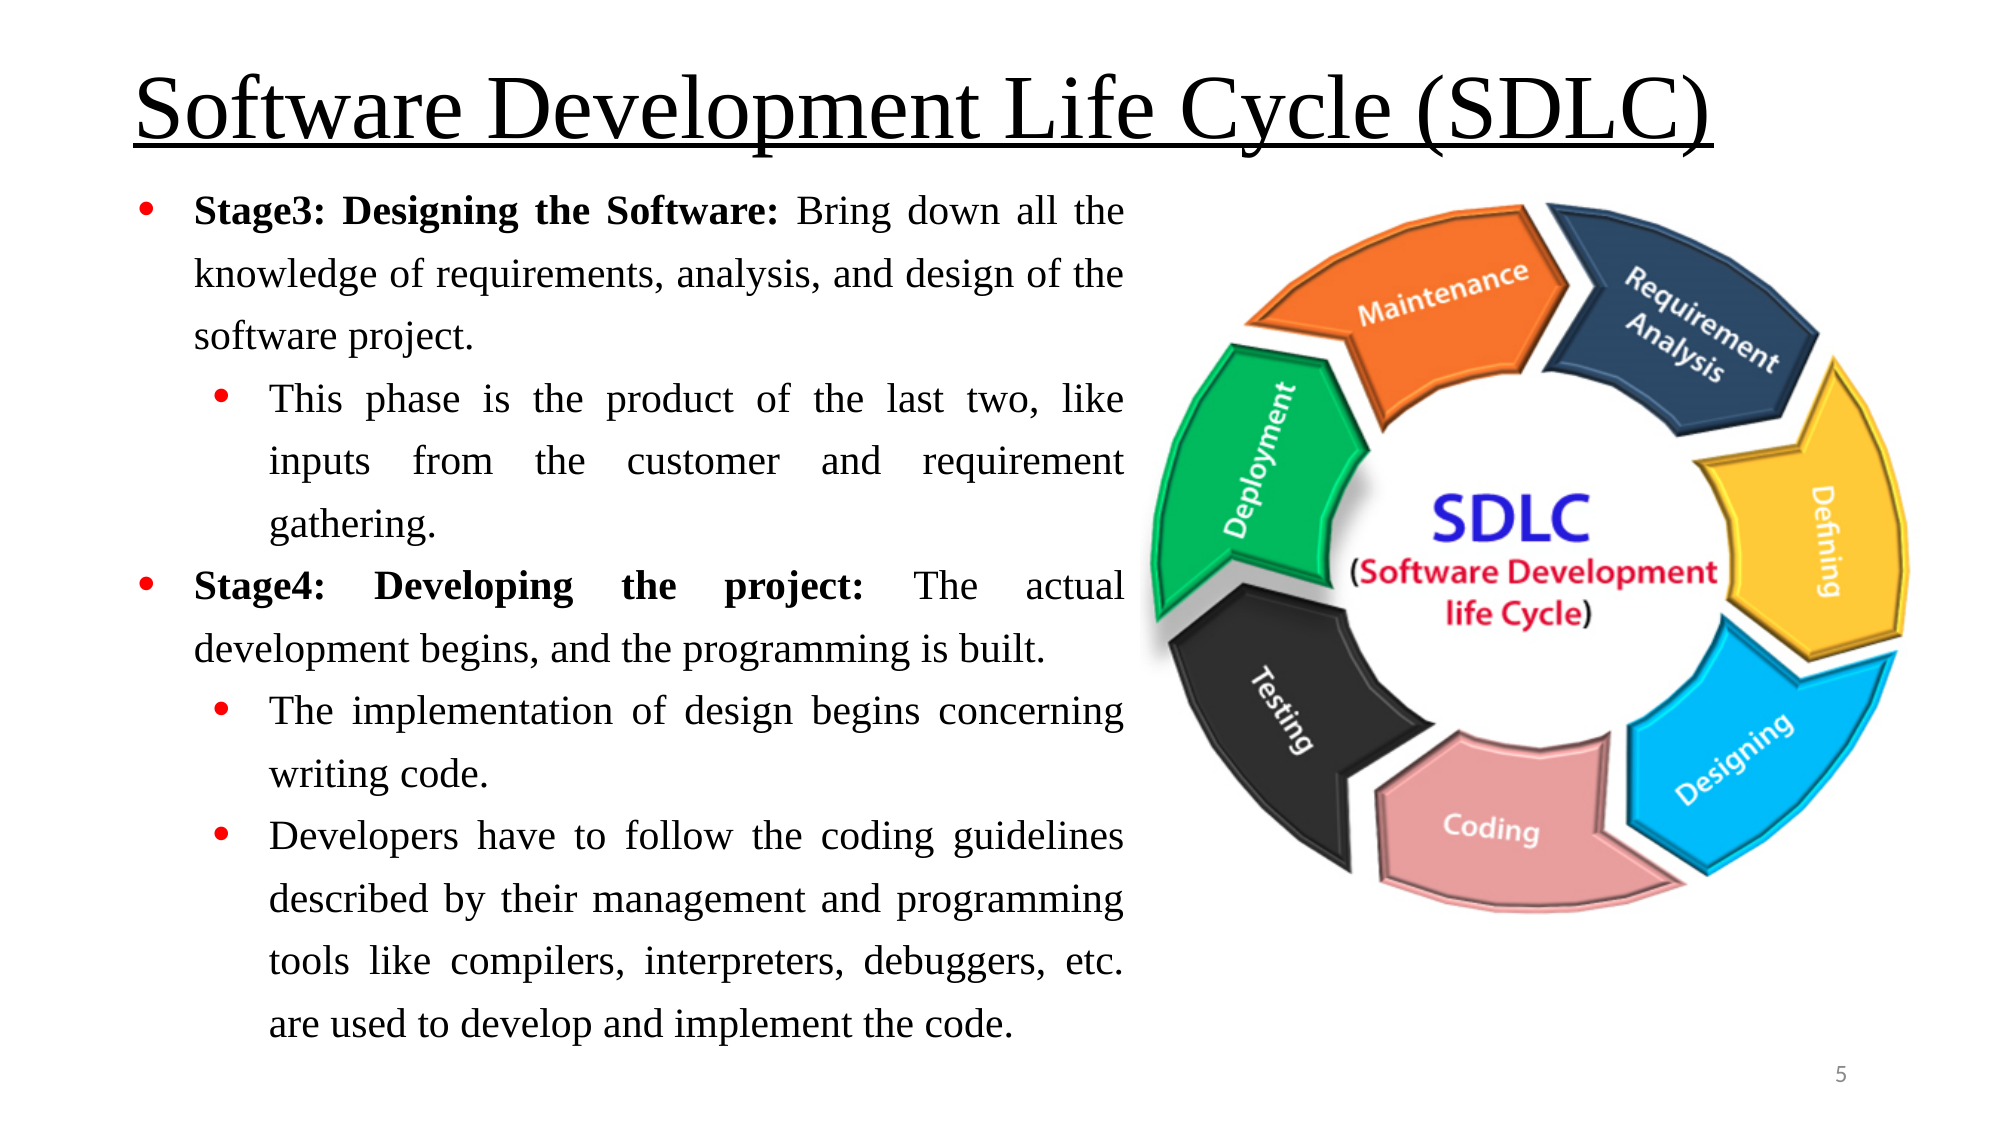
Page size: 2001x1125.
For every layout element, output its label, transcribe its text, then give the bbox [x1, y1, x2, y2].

slide_number 5 [1412, 1042, 1863, 1103]
title Software Development Life Cycle (SDLC) [118, 0, 1844, 218]
picture [1139, 193, 1928, 919]
text_box Stage3: Designing the Software: Bring down all the knowledge of requirements, analysis, and design of the software project. This phase is the product of the last two, like inputs from the customer and requirement gathering. Stage4: Developing the project: The actual development begins, and the programming is built. The implementation of design begins concerning writing code. Developers have to follow the coding guidelines described by their management and programming tools like compilers, interpreters, debuggers, etc. are used to develop and implement the code. [122, 163, 1140, 1125]
